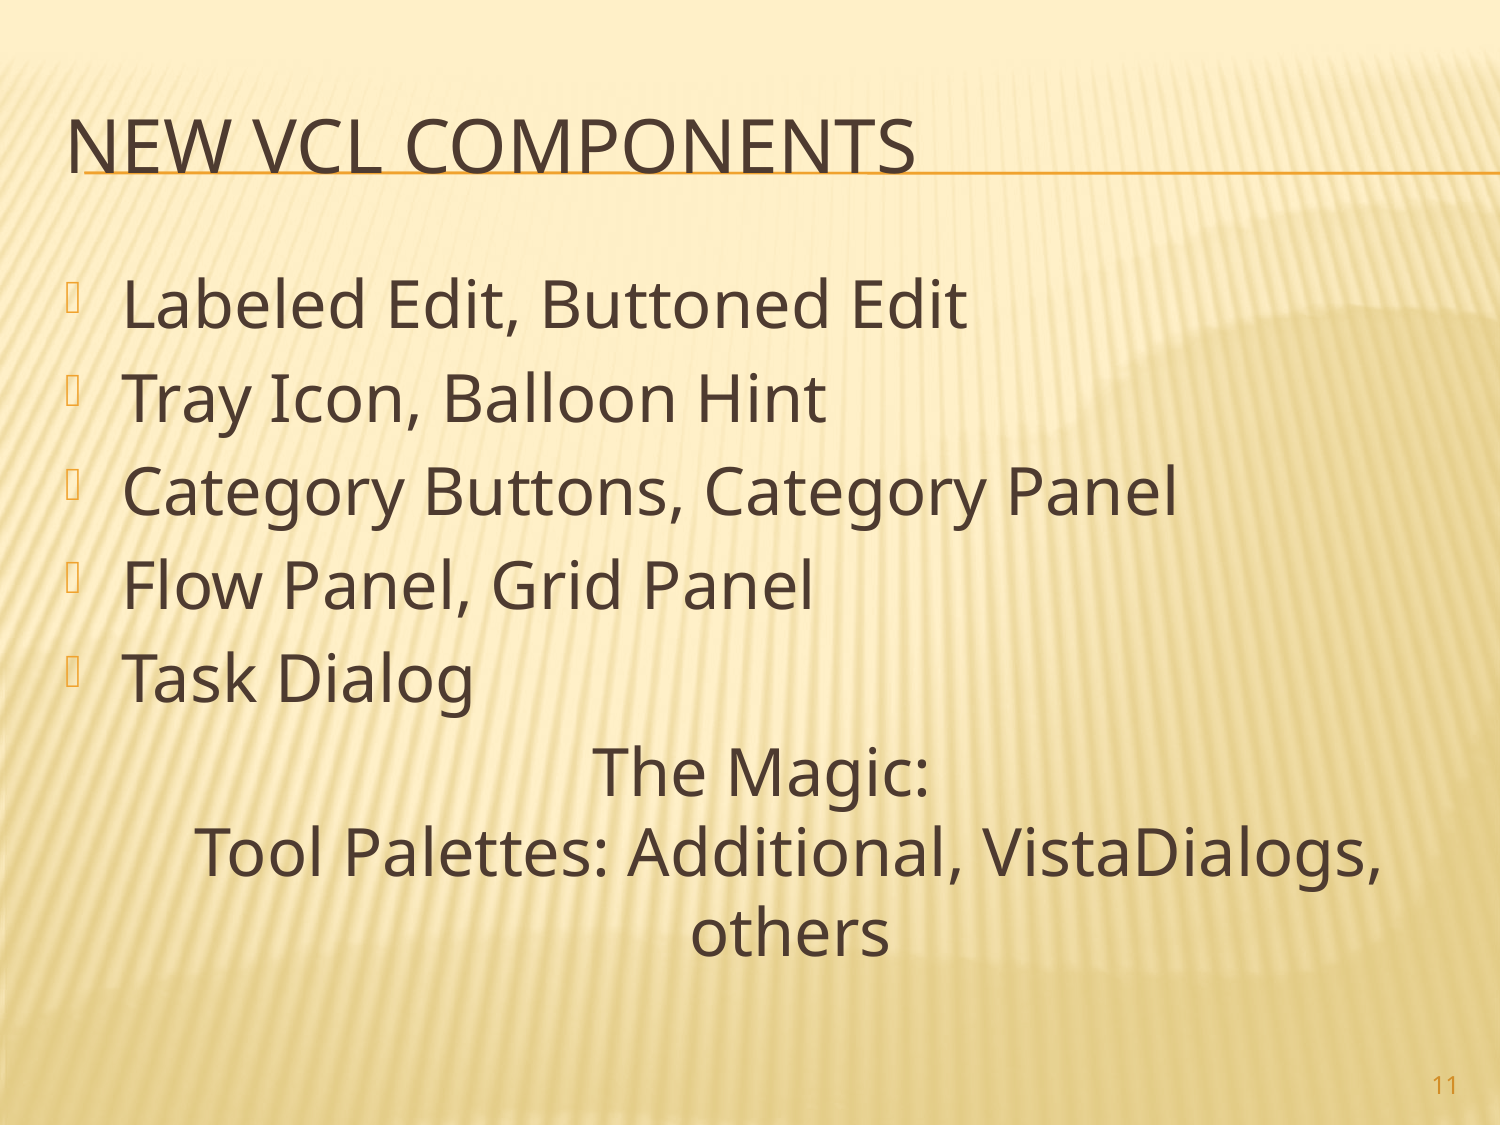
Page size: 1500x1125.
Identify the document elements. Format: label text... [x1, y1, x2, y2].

title New VCL Components [50, 75, 1475, 213]
list Labeled Edit, Buttoned Edit Tray Icon, Balloon Hint Category Buttons, Category Panel Flow Panel, Grid Panel Task Dialog The Magic: Tool Palettes: Additional, VistaDialogs, others [50, 254, 1475, 998]
slide_number 11 [1350, 1061, 1475, 1103]
